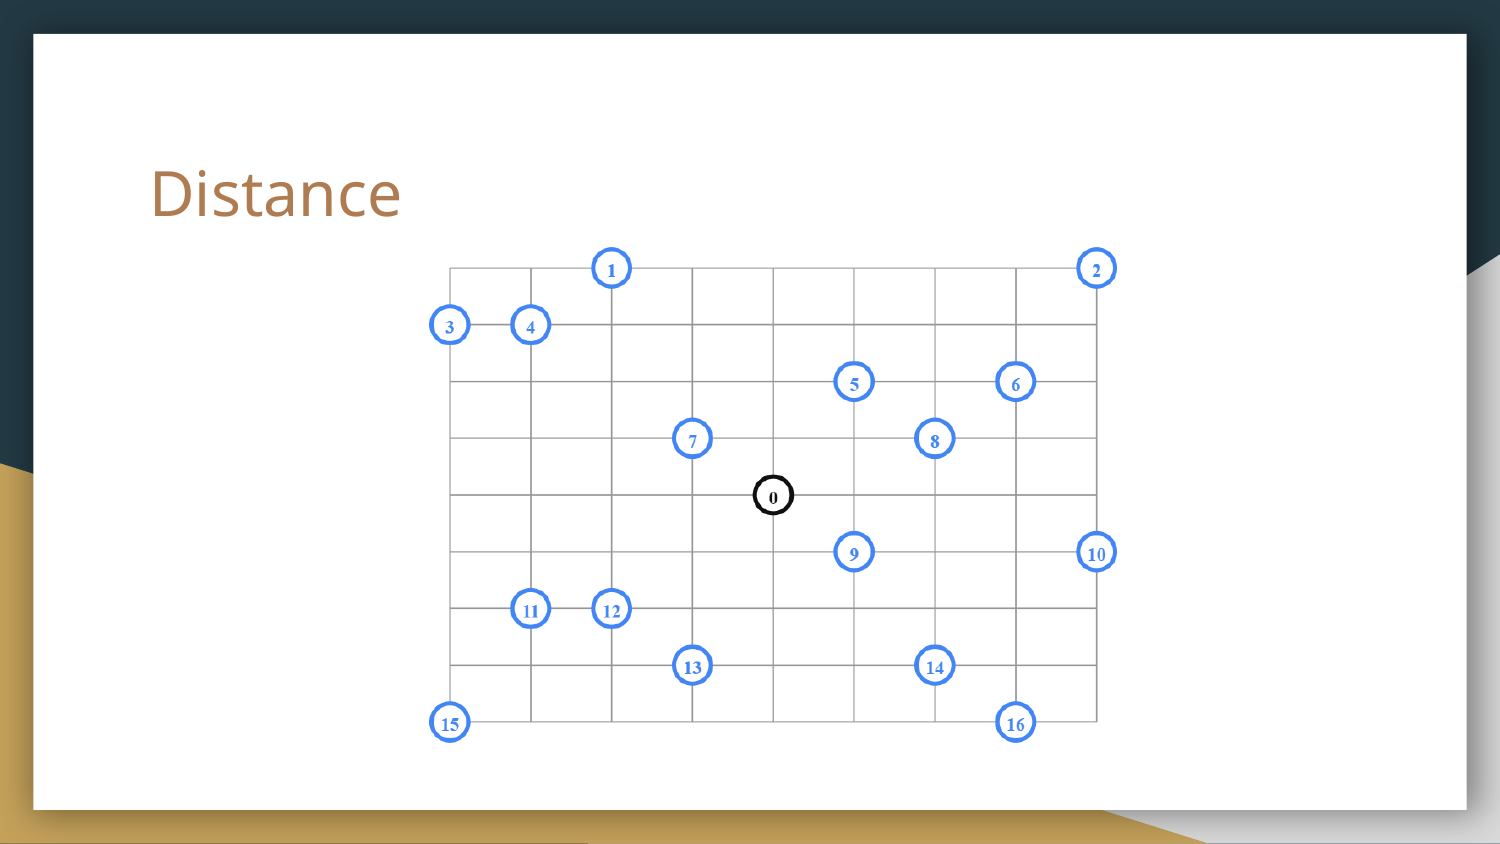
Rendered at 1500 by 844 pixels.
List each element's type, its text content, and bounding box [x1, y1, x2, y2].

picture [407, 230, 1132, 765]
title Distance [134, 138, 1366, 296]
